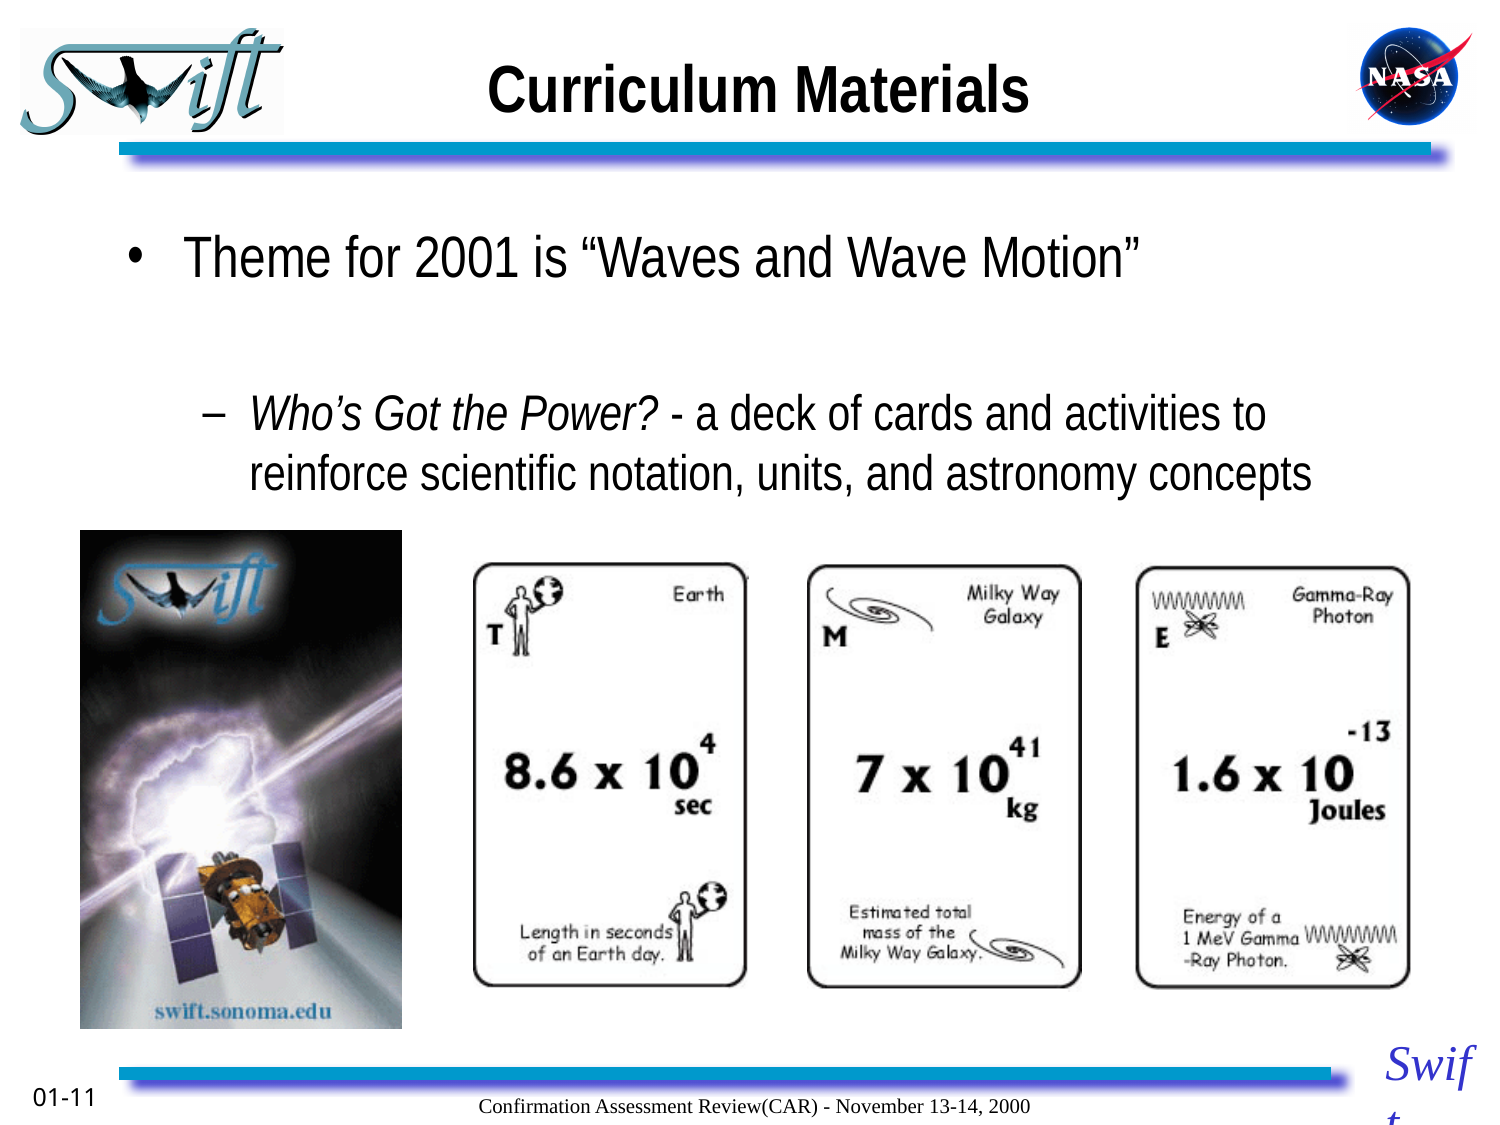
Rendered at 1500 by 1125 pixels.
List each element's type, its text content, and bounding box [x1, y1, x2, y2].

picture [80, 530, 402, 1029]
picture [20, 28, 284, 135]
picture [807, 563, 1082, 992]
title Curriculum Materials [292, 36, 1227, 137]
picture [472, 561, 749, 989]
picture [1126, 553, 1424, 1001]
list Theme for 2001 is “Waves and Wave Motion” Who’s Got the Power? - a deck of cards and activities to reinforce scientific notation, units, and astronomy concepts [112, 211, 1388, 1024]
picture [1347, 23, 1477, 134]
